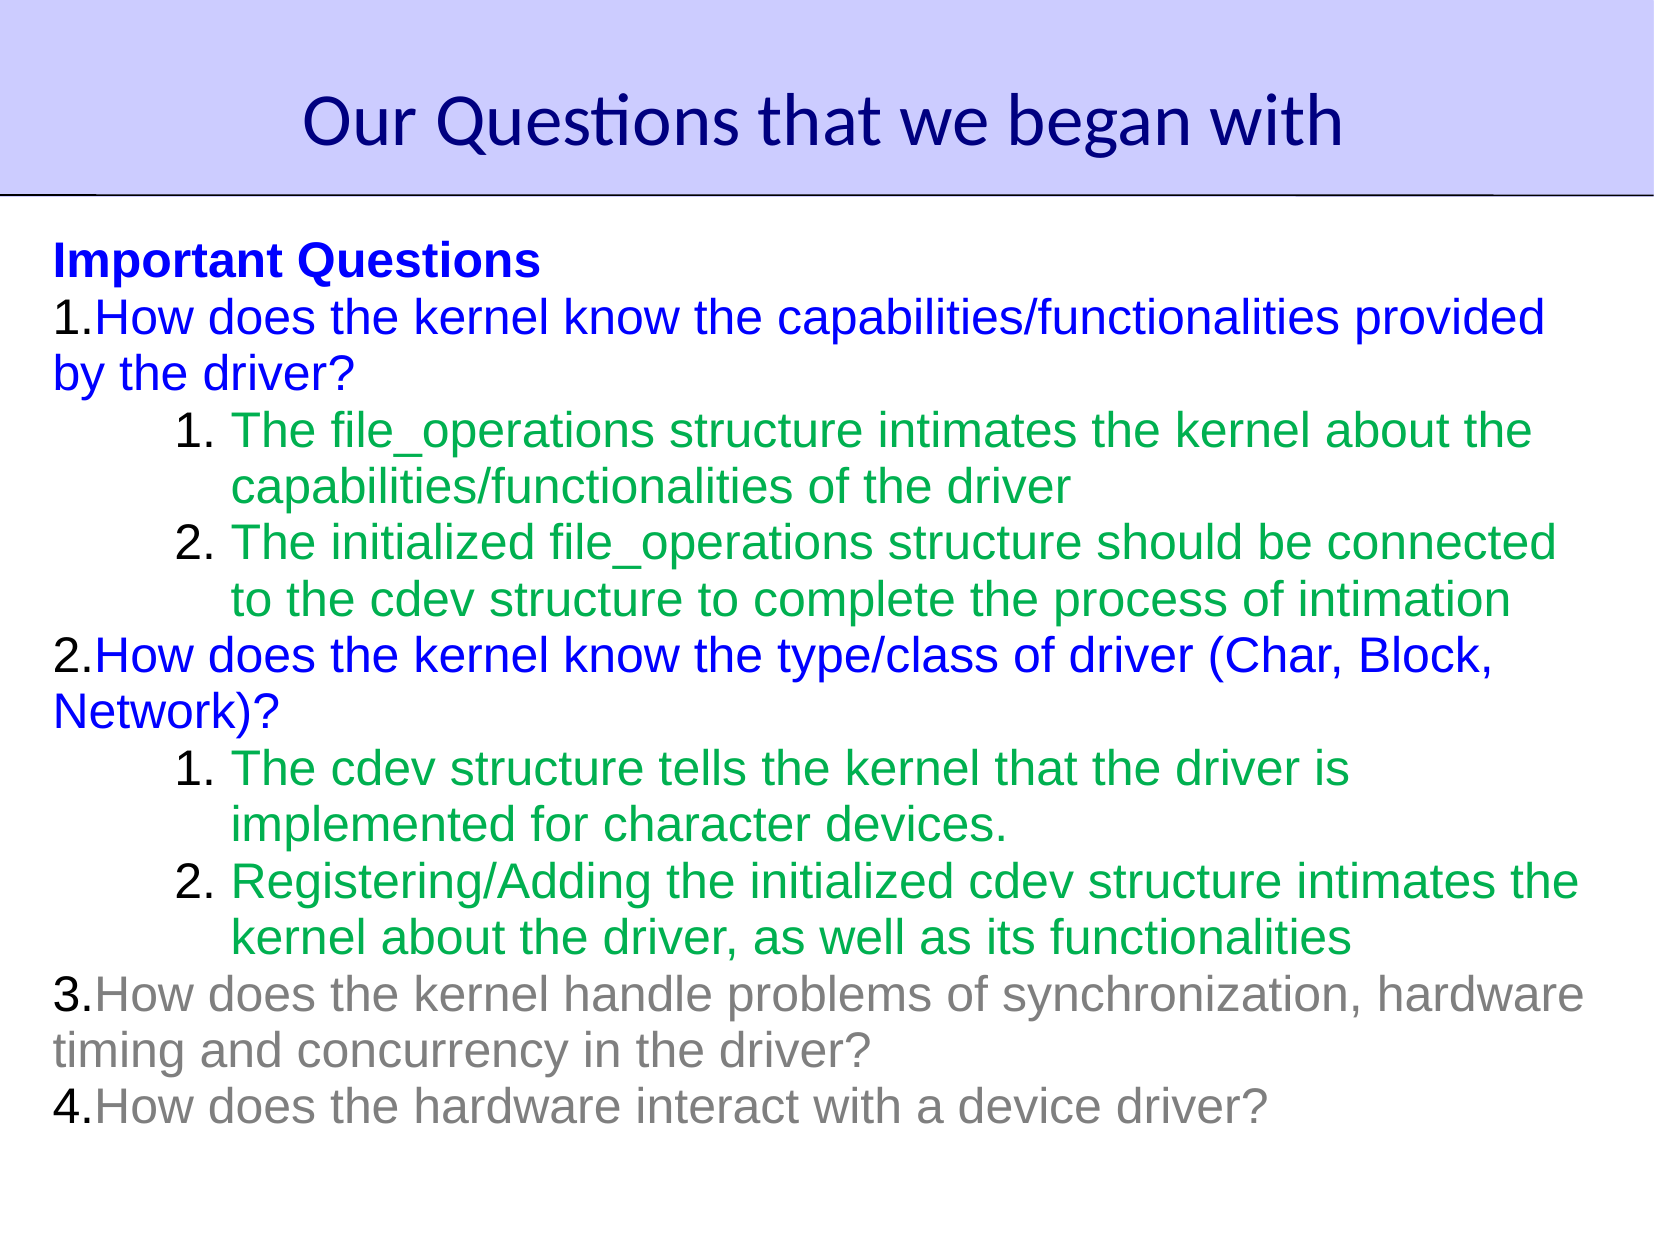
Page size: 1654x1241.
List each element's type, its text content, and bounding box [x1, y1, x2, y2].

title Our Questions that we began with [110, 58, 1538, 166]
text_box Important Questions How does the kernel know the capabilities/functionalities provided by the driver? The file_operations structure intimates the kernel about the capabilities/functionalities of the driver The initialized file_operations structure should be connected to the cdev structure to complete the process of intimation How does the kernel know the type/class of driver (Char, Block, Network)? The cdev structure tells the kernel that the driver is implemented for character devices. Registering/Adding the initialized cdev structure intimates the kernel about the driver, as well as its functionalities How does the kernel handle problems of synchronization, hardware timing and concurrency in the driver? How does the hardware interact with a device driver? [37, 225, 1616, 1192]
